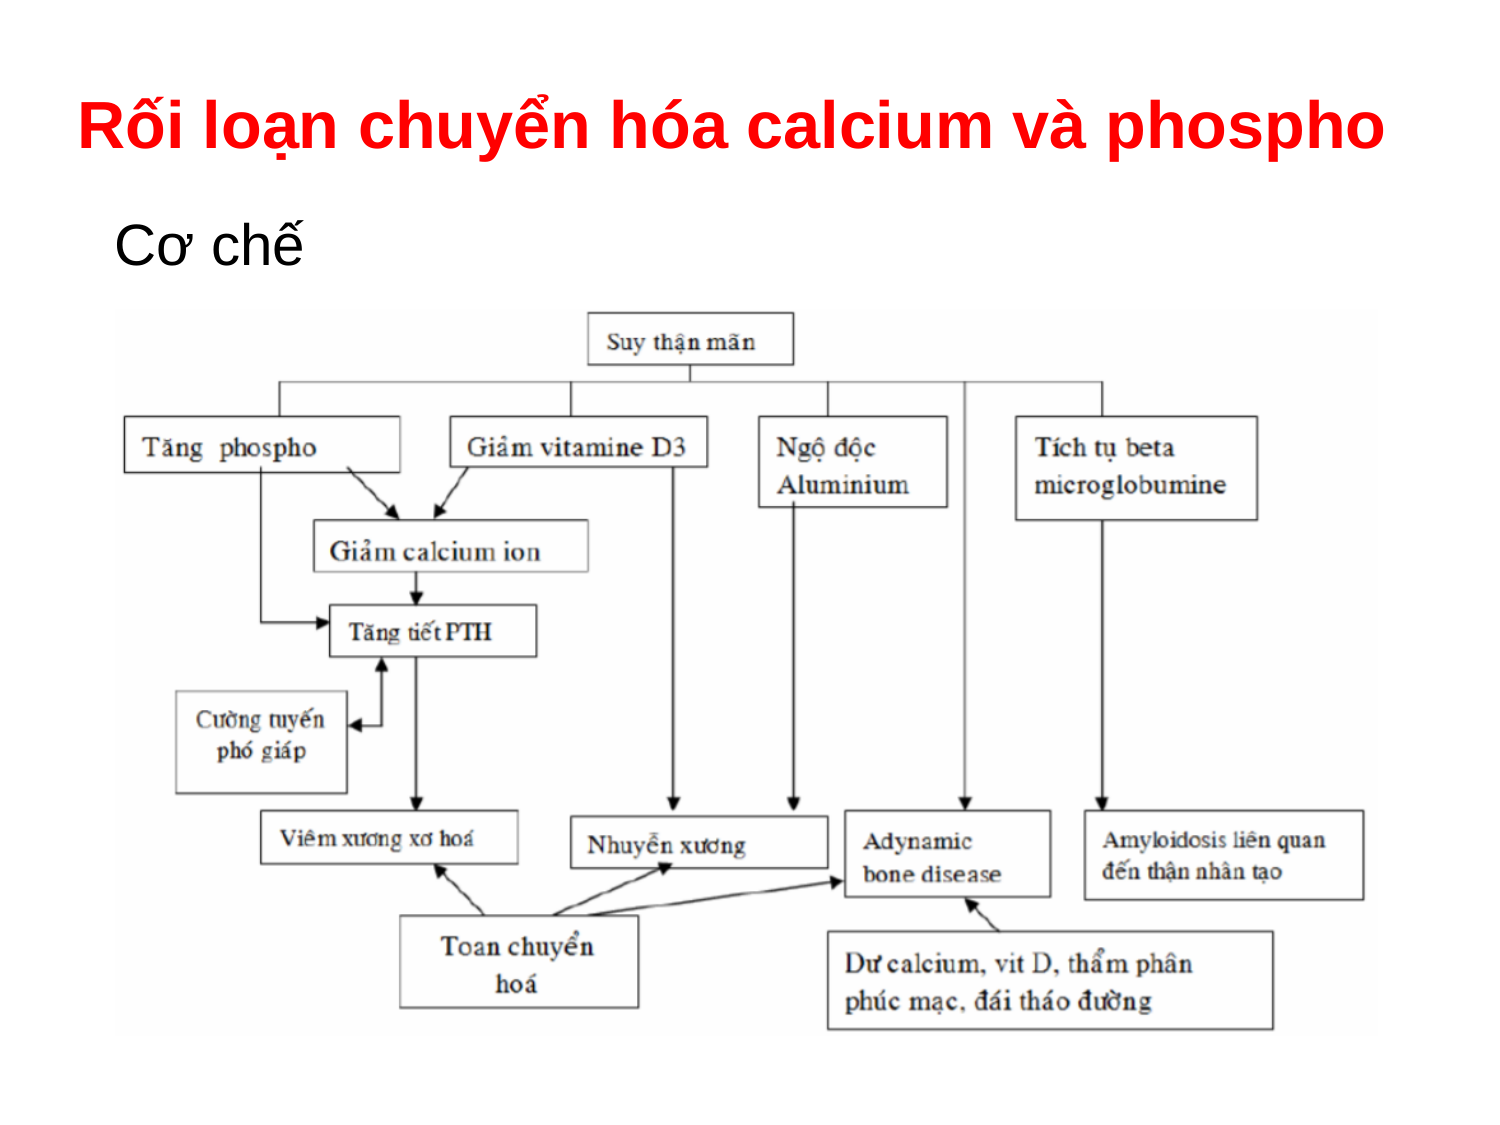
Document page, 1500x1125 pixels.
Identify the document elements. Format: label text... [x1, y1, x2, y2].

picture [115, 287, 1388, 1038]
text_box Rối loạn chuyển hóa calcium và phospho [62, 74, 1413, 170]
text_box Cơ chế [99, 200, 425, 285]
